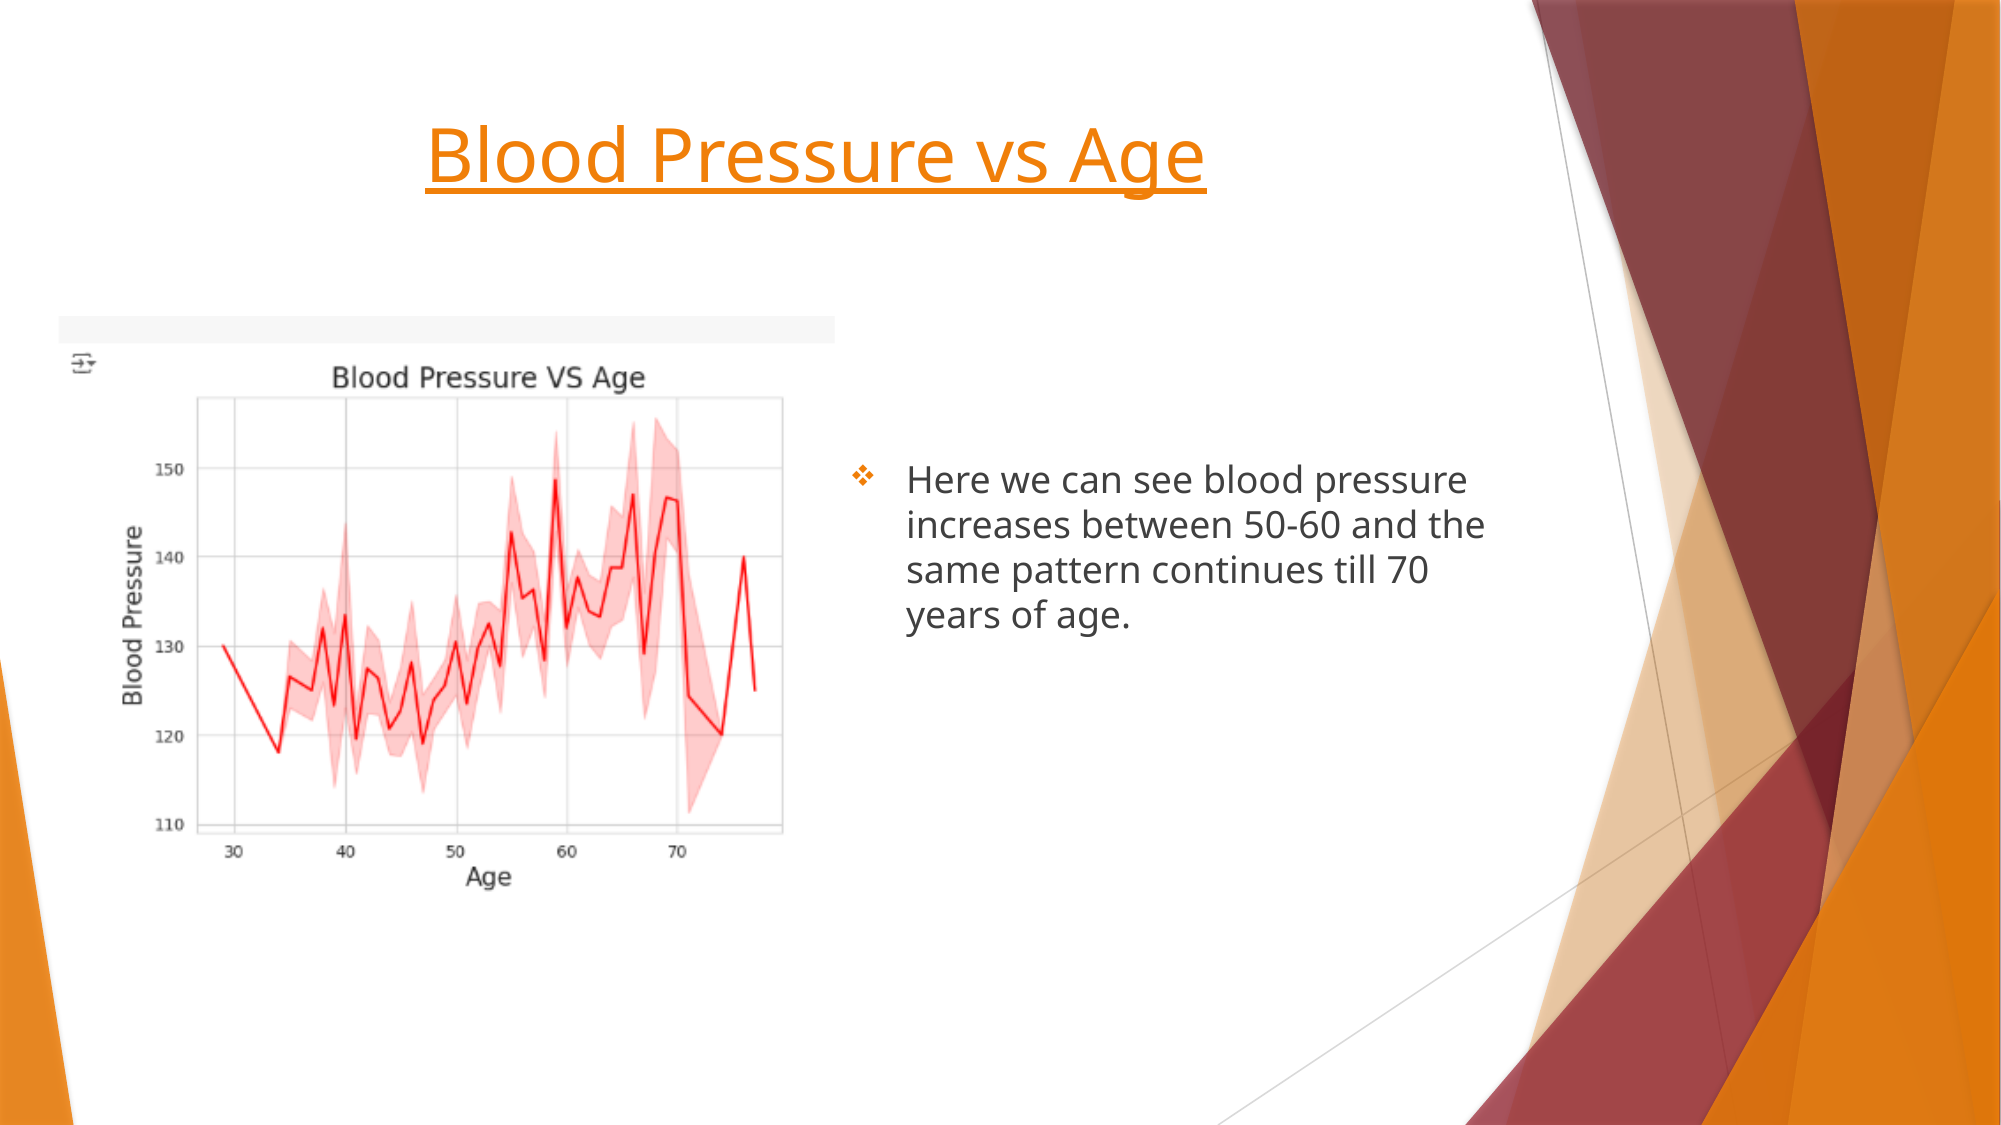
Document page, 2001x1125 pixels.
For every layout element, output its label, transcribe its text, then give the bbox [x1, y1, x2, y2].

title Blood Pressure vs Age [111, 99, 1522, 317]
list Here we can see blood pressure increases between 50-60 and the same pattern continues till 70 years of age. [834, 448, 1522, 991]
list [54, 316, 836, 925]
